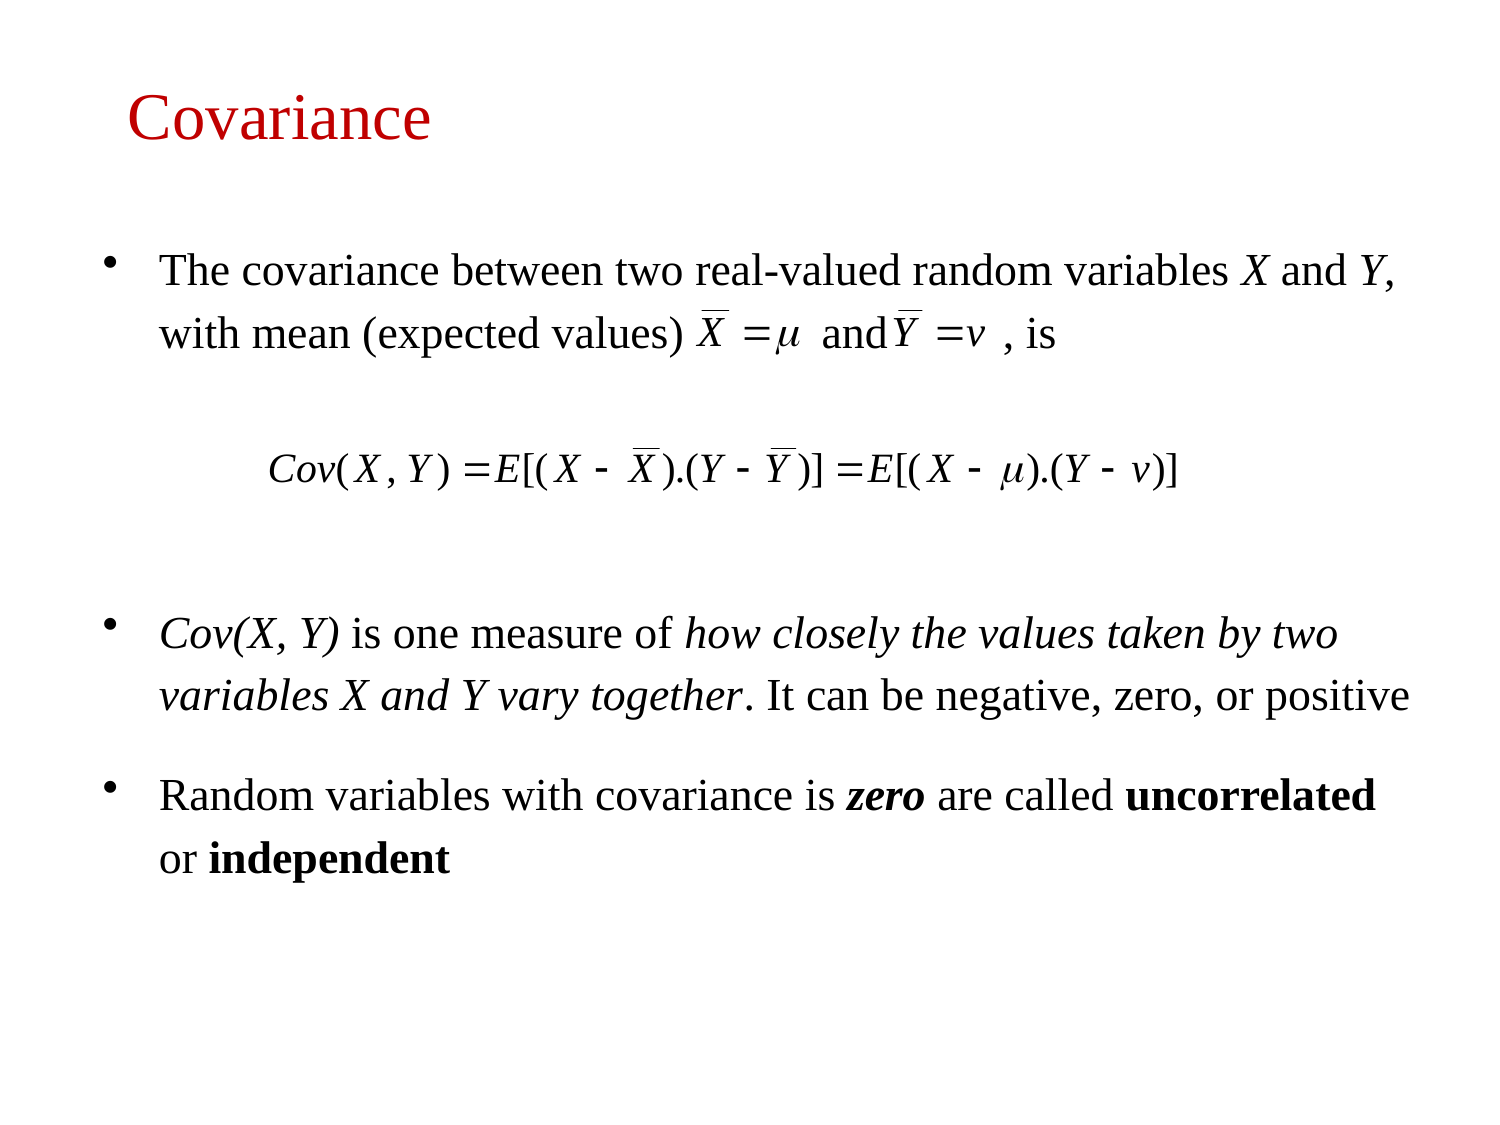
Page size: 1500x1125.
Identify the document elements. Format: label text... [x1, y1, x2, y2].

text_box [262, 437, 1187, 501]
list The covariance between two real-valued random variables X and Y, with mean (expected values) and , is Cov(X, Y) is one measure of how closely the values taken by two variables X and Y vary together. It can be negative, zero, or positive Random variables with covariance is zero are called uncorrelated or independent [87, 224, 1432, 1000]
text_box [687, 299, 810, 365]
title Covariance [112, 24, 1388, 200]
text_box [887, 299, 995, 358]
